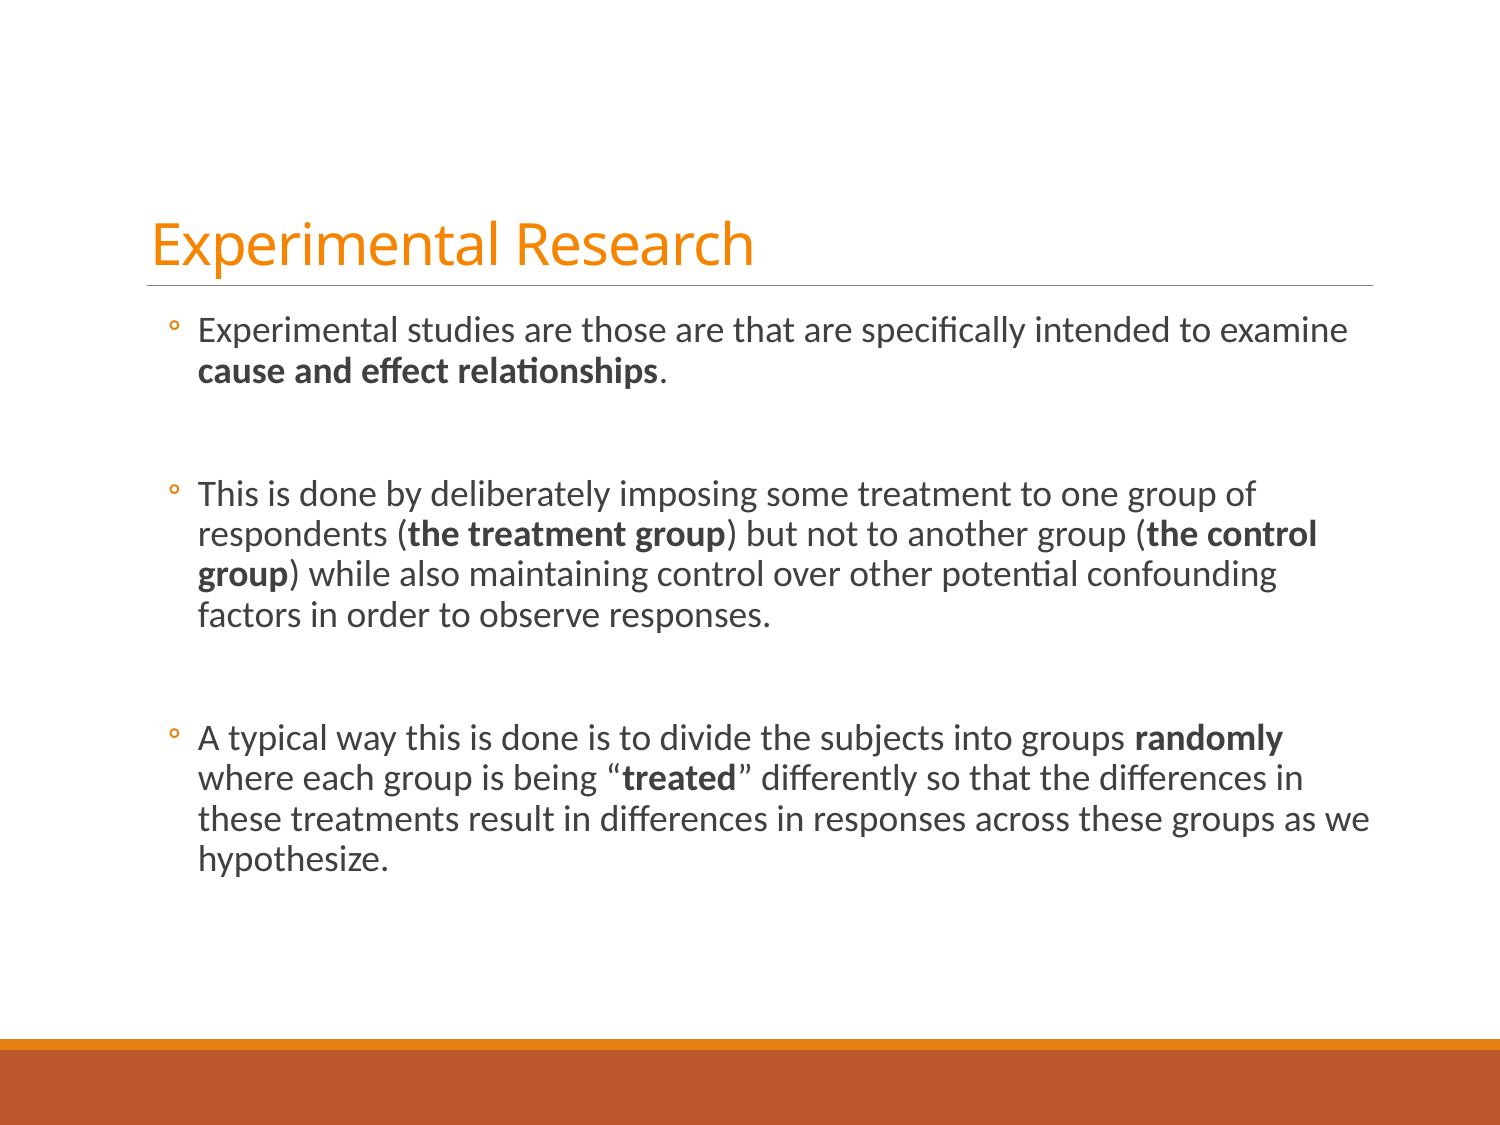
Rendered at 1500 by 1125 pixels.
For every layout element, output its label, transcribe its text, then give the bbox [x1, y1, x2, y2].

title Experimental Research [135, 47, 1373, 285]
list Experimental studies are those are that are speciﬁcally intended to examine cause and effect relationships. This is done by deliberately imposing some treatment to one group of respondents (the treatment group) but not to another group (the control group) while also maintaining control over other potential confounding factors in order to observe responses. A typical way this is done is to divide the subjects into groups randomly where each group is being “treated” differently so that the differences in these treatments result in differences in responses across these groups as we hypothesize. [135, 302, 1373, 963]
